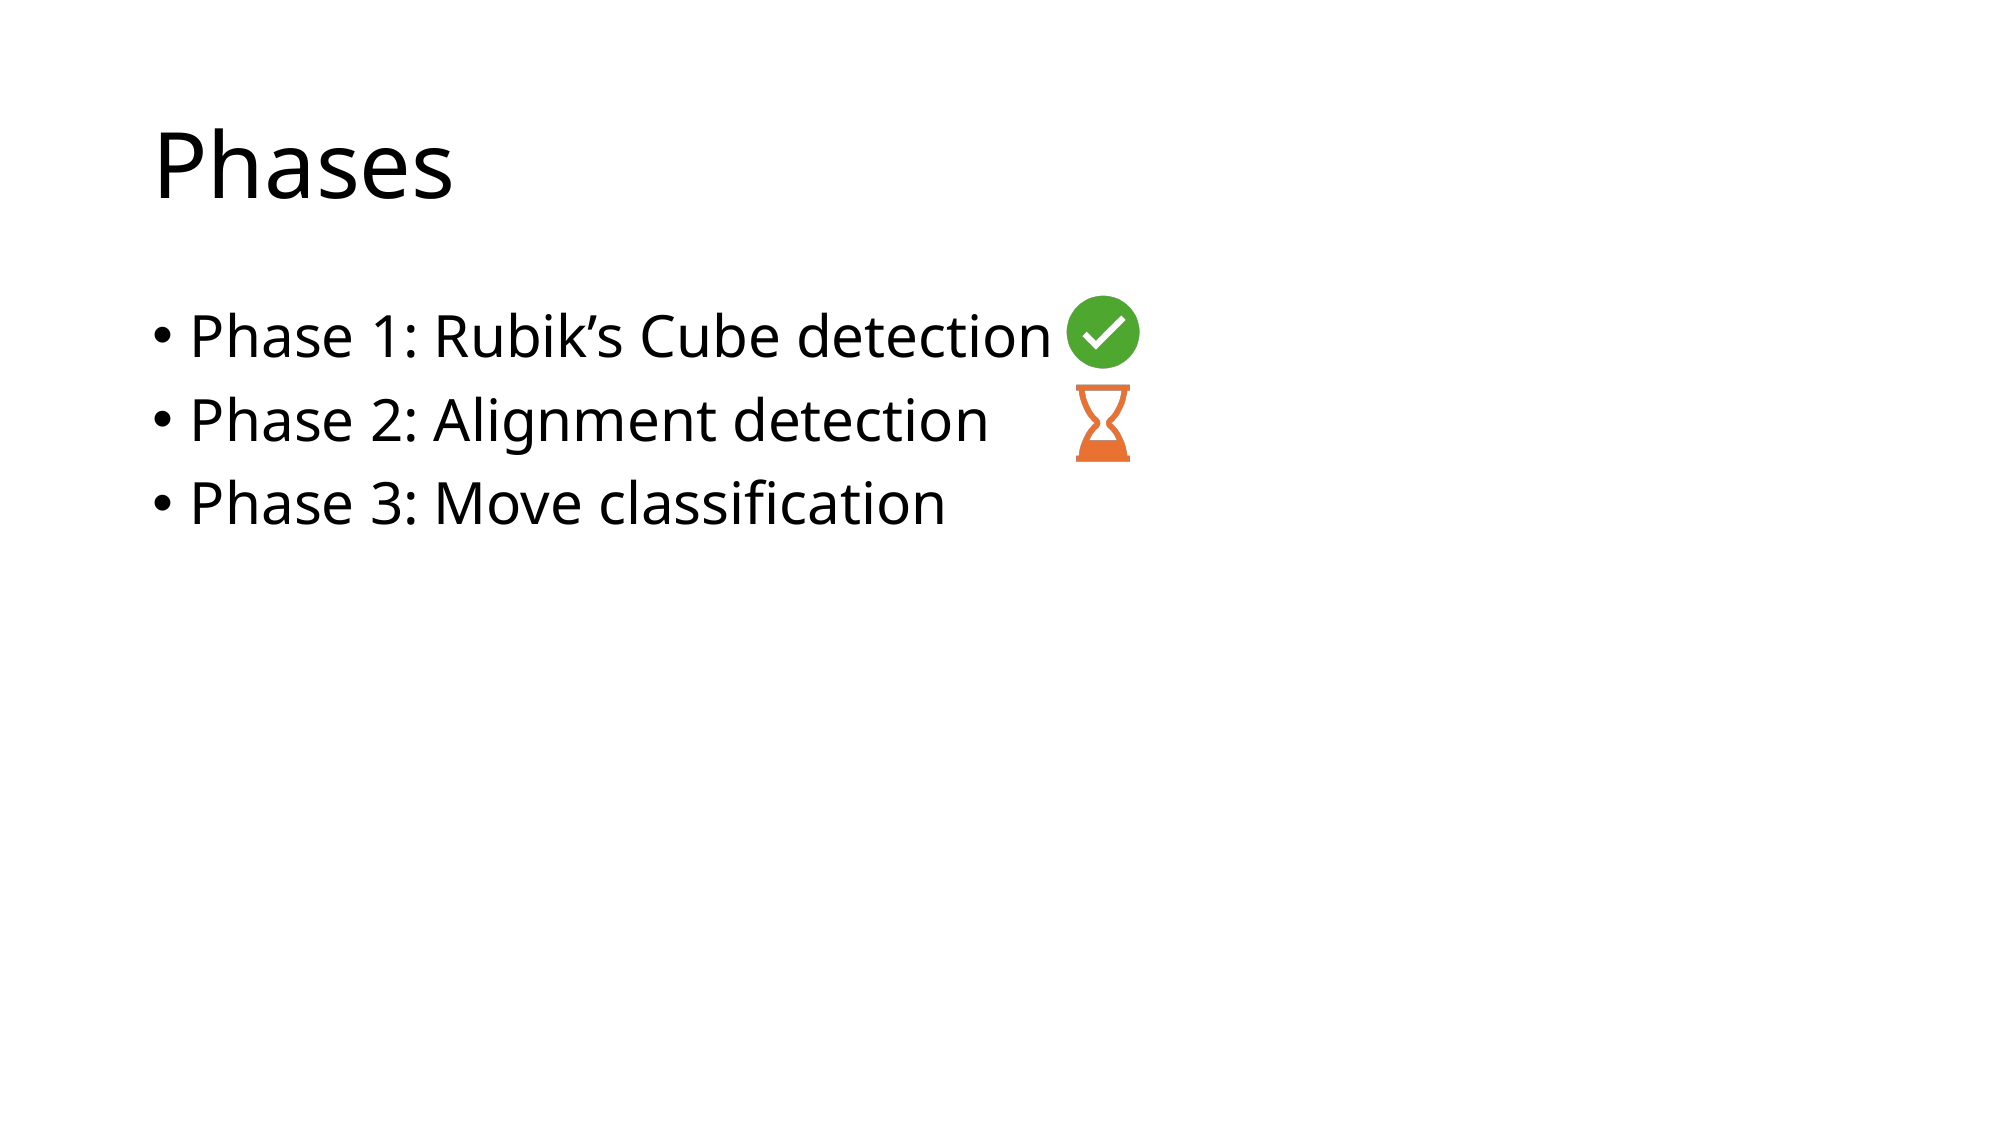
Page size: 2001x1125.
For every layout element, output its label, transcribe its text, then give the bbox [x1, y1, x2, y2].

picture [1056, 285, 1149, 469]
title Phases [137, 59, 1863, 278]
list Phase 1: Rubik’s Cube detection Phase 2: Alignment detection Phase 3: Move classification [137, 299, 1863, 1014]
